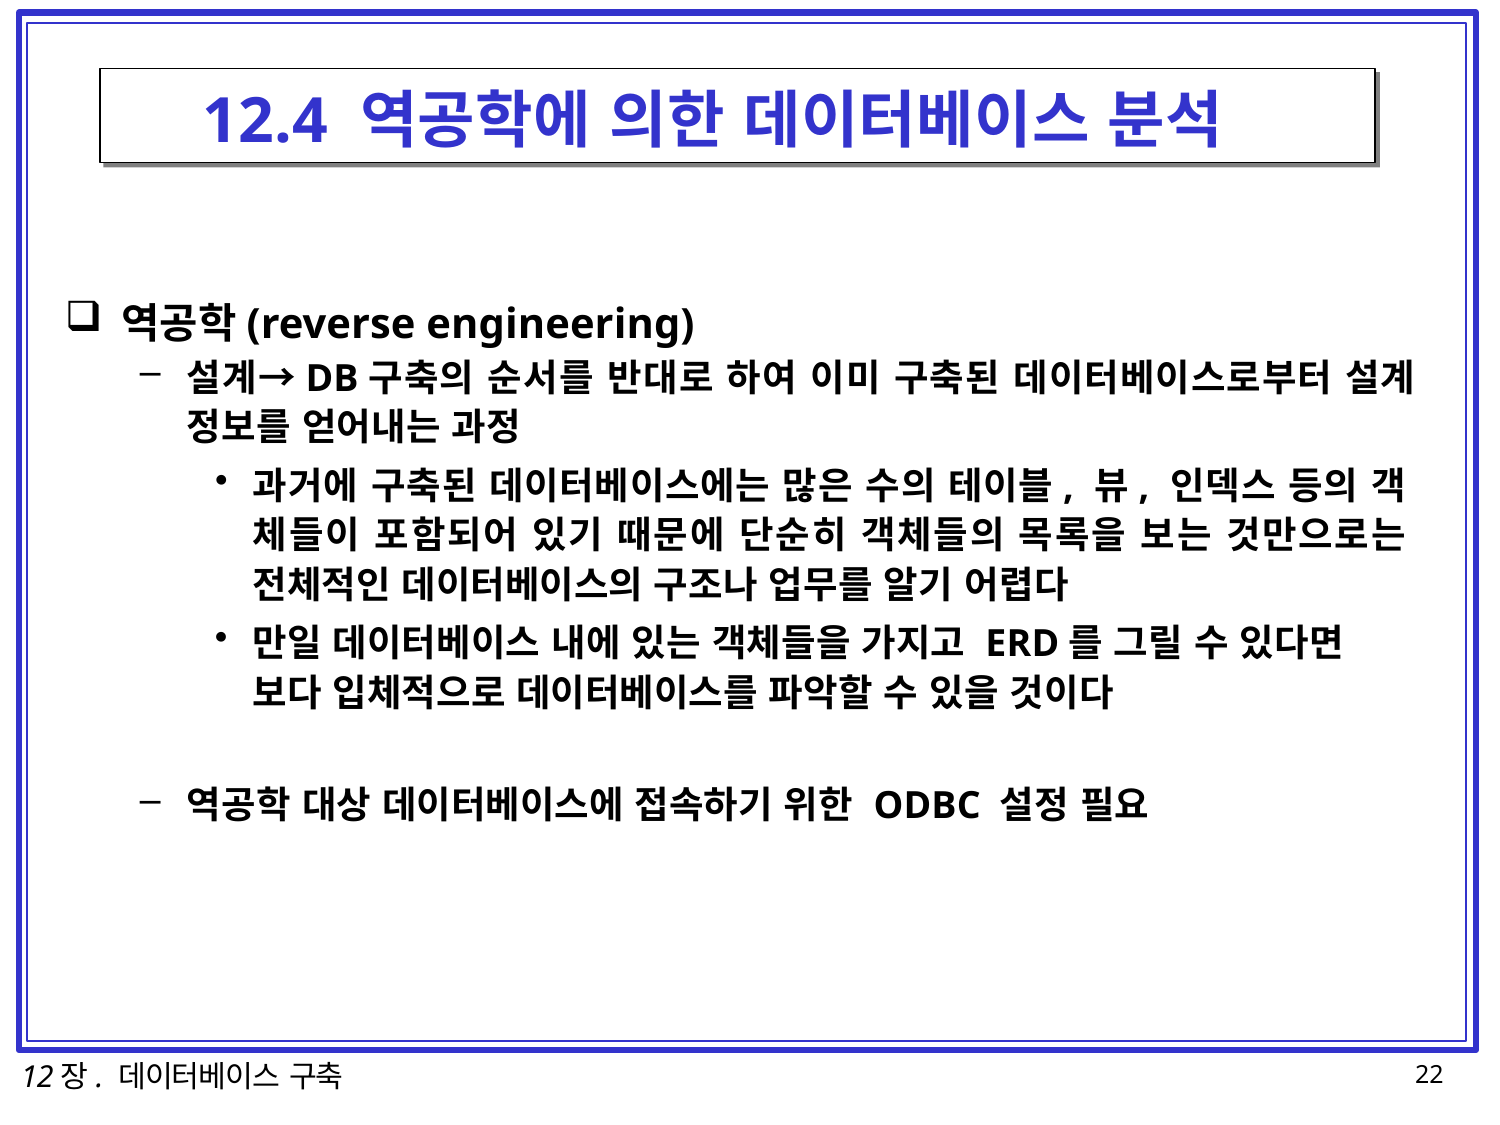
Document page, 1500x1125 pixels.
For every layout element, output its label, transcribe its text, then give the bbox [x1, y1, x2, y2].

text_box 역공학(reverse engineering) 설계→DB구축의 순서를 반대로 하여 이미 구축된 데이터베이스로부터 설계 정보를 얻어내는 과정 과거에 구축된 데이터베이스에는 많은 수의 테이블, 뷰, 인덱스 등의 객 체들이 포함되어 있기 때문에 단순히 객체들의 목록을 보는 것만으로는 전체적인 데이터베이스의 구조나 업무를 알기 어렵다 만일 데이터베이스 내에 있는 객체들을 가지고 ERD를 그릴 수 있다면 보다 입체적으로 데이터베이스를 파악할 수 있을 것이다 역공학 대상 데이터베이스에 접속하기 위한 ODBC 설정 필요 [62, 285, 1429, 827]
slide_number 22 [1408, 1064, 1452, 1125]
title 12.4 역공학에 의한 데이터베이스 분석 [100, 78, 1375, 268]
footer 12장. 데이터베이스 구축 [18, 1058, 350, 1125]
